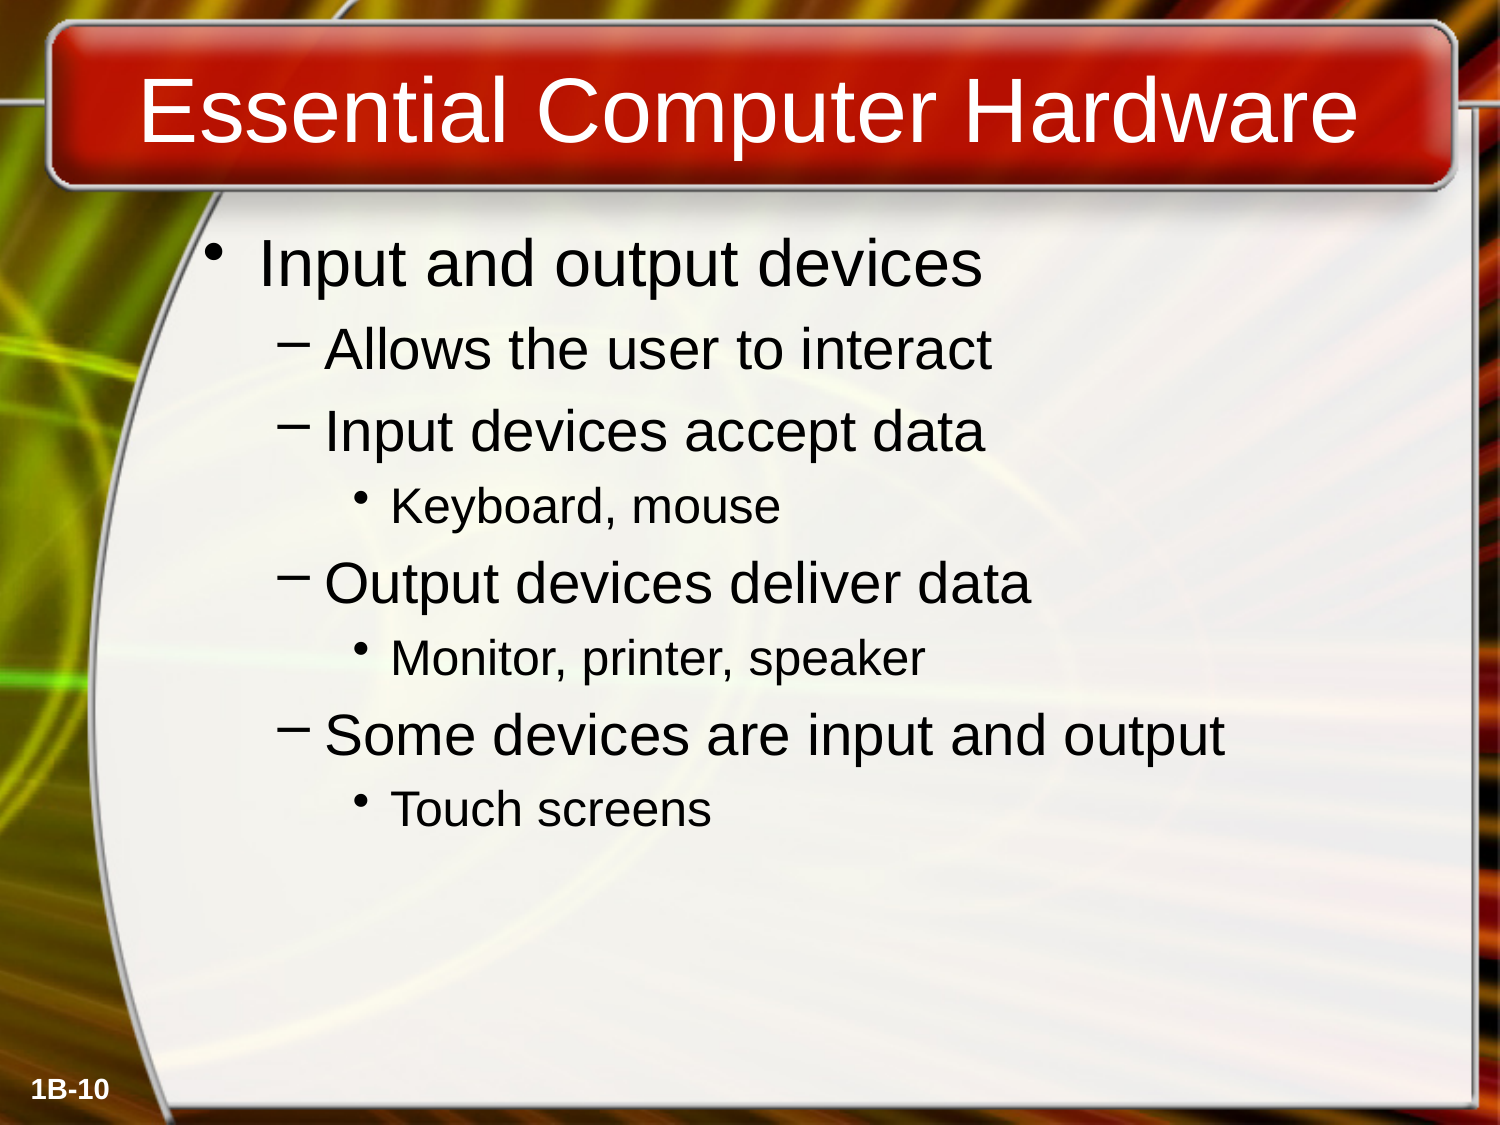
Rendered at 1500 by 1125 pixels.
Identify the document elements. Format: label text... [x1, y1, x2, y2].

list Input and output devices Allows the user to interact Input devices accept data Keyboard, mouse Output devices deliver data Monitor, printer, speaker Some devices are input and output Touch screens [187, 212, 1475, 1100]
slide_number 1B-10 [0, 1062, 125, 1125]
title Essential Computer Hardware [50, 24, 1450, 188]
picture [0, 0, 1500, 1125]
